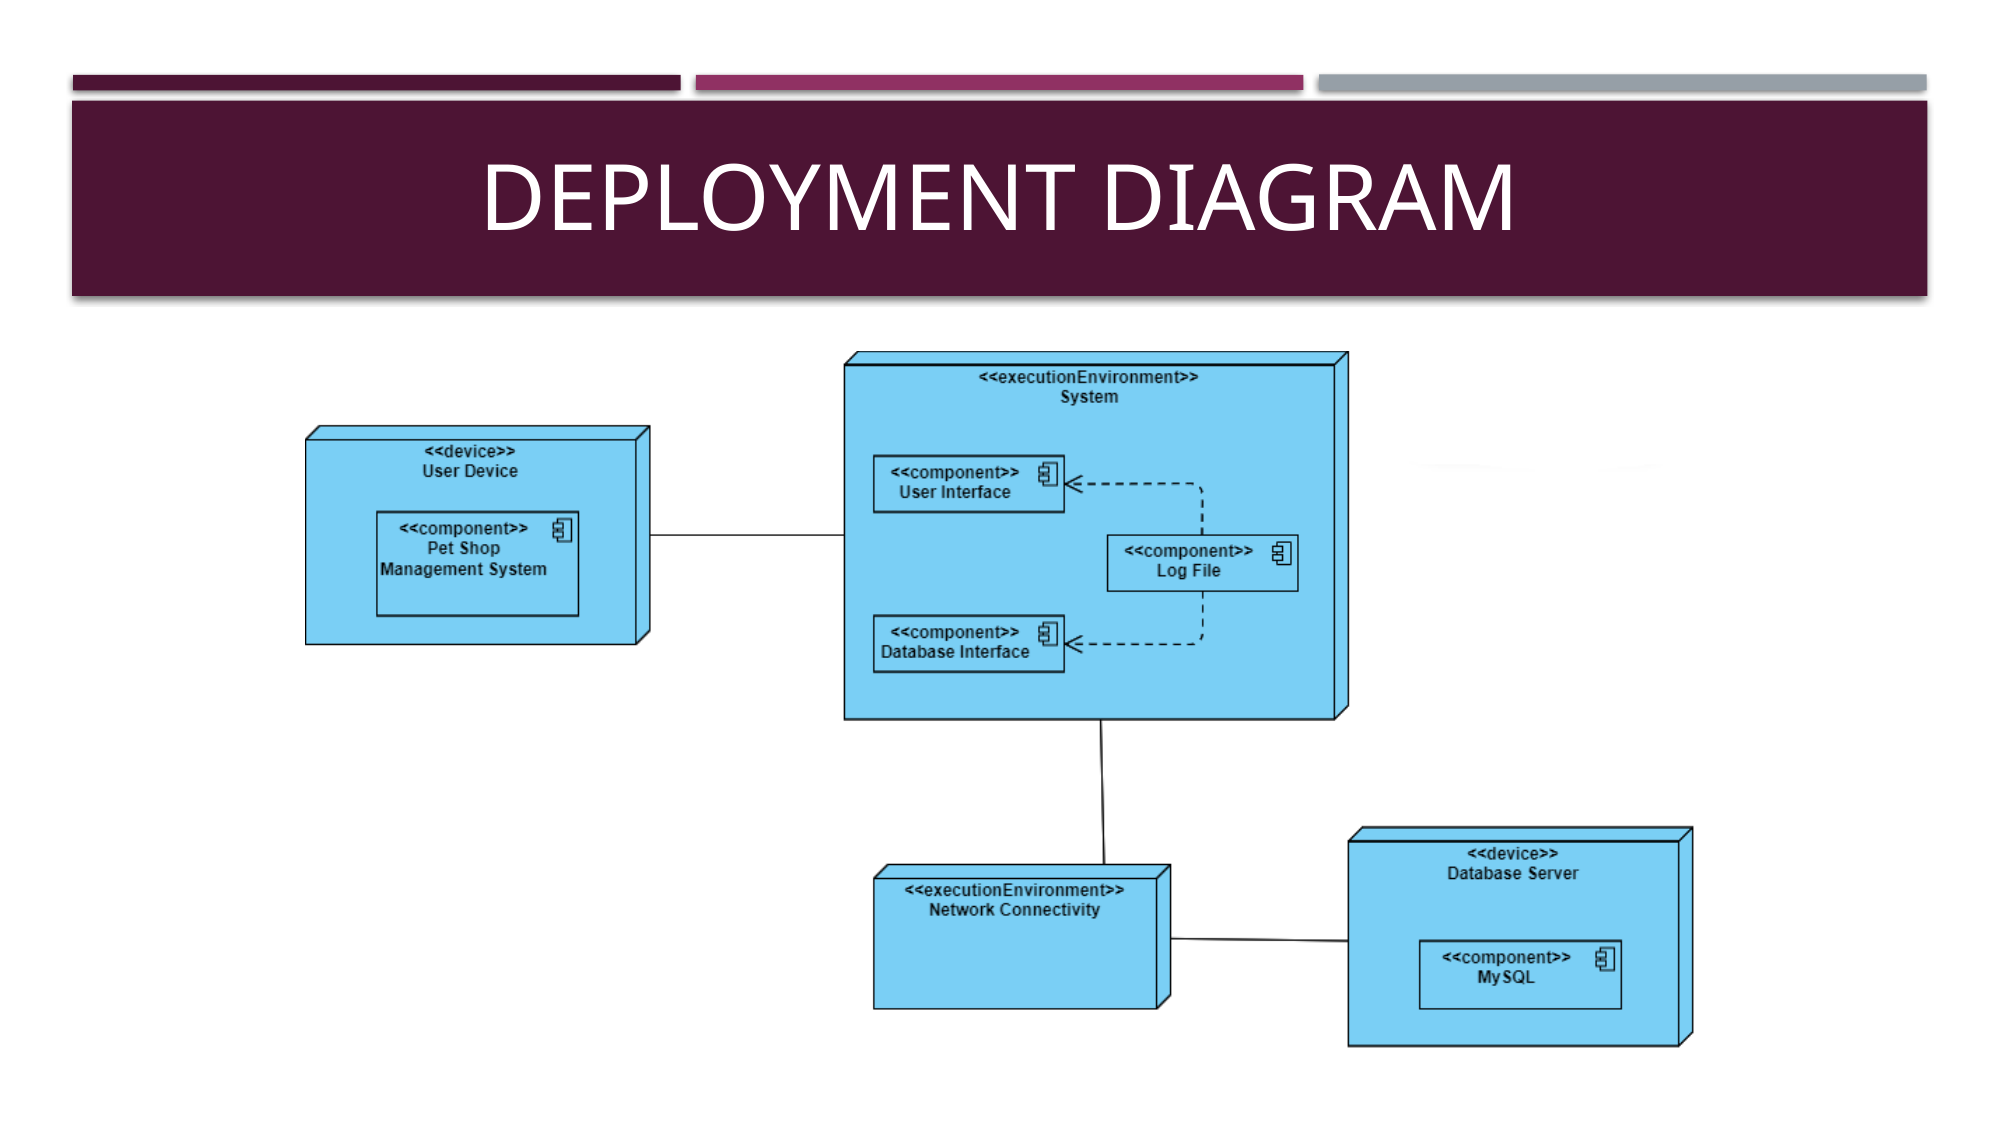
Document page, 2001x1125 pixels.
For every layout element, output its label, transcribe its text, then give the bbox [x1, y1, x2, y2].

title DEPLOYMENT DIAGRAM [95, 111, 1905, 257]
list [304, 351, 1695, 1049]
